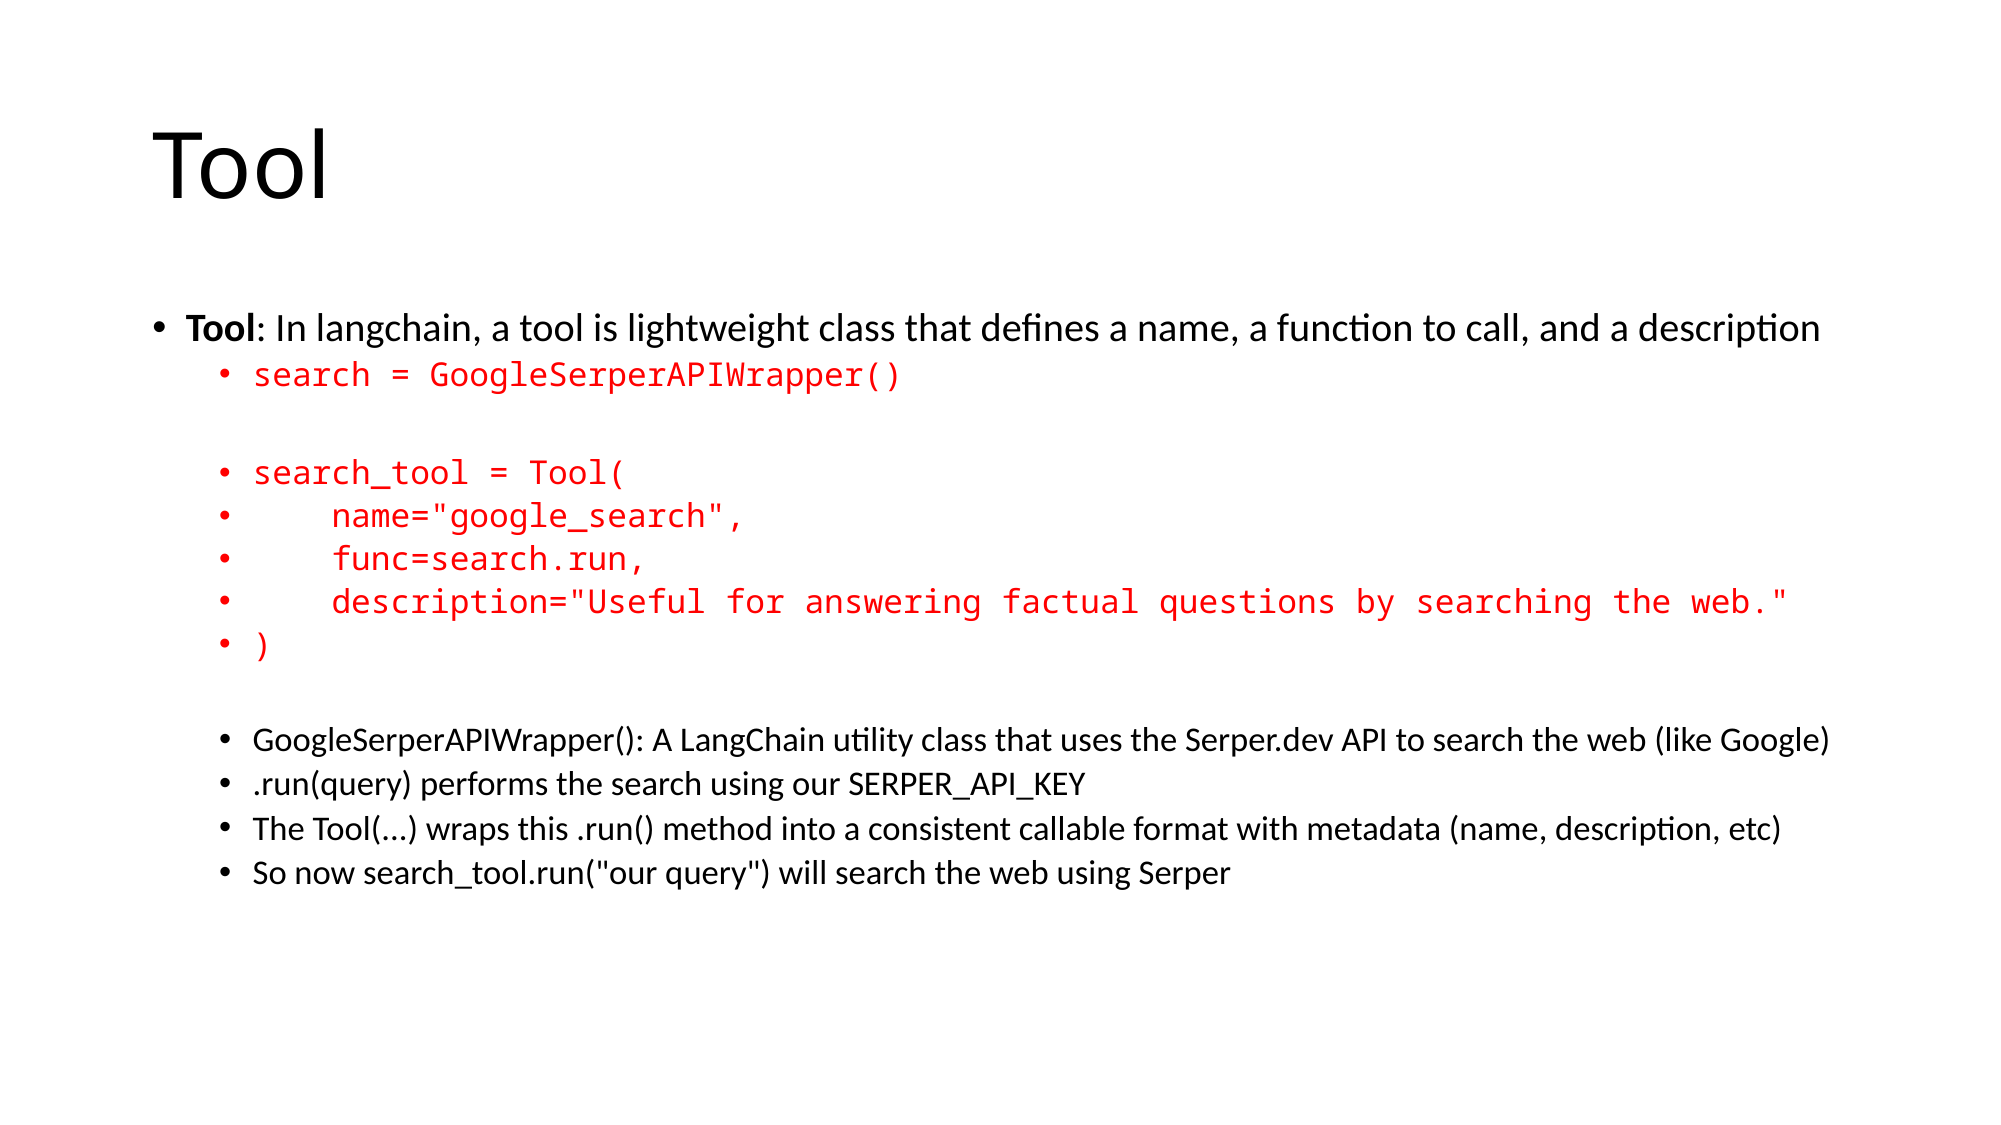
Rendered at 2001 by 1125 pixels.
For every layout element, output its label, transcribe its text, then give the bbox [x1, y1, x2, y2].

list Tool: In langchain, a tool is lightweight class that defines a name, a function to call, and a description search = GoogleSerperAPIWrapper() search_tool = Tool( name="google_search", func=search.run, description="Useful for answering factual questions by searching the web." ) GoogleSerperAPIWrapper(): A LangChain utility class that uses the Serper.dev API to search the web (like Google) .run(query) performs the search using our SERPER_API_KEY The Tool(...) wraps this .run() method into a consistent callable format with metadata (name, description, etc) So now search_tool.run("our query") will search the web using Serper [137, 299, 1863, 1014]
title Tool [137, 59, 1863, 278]
